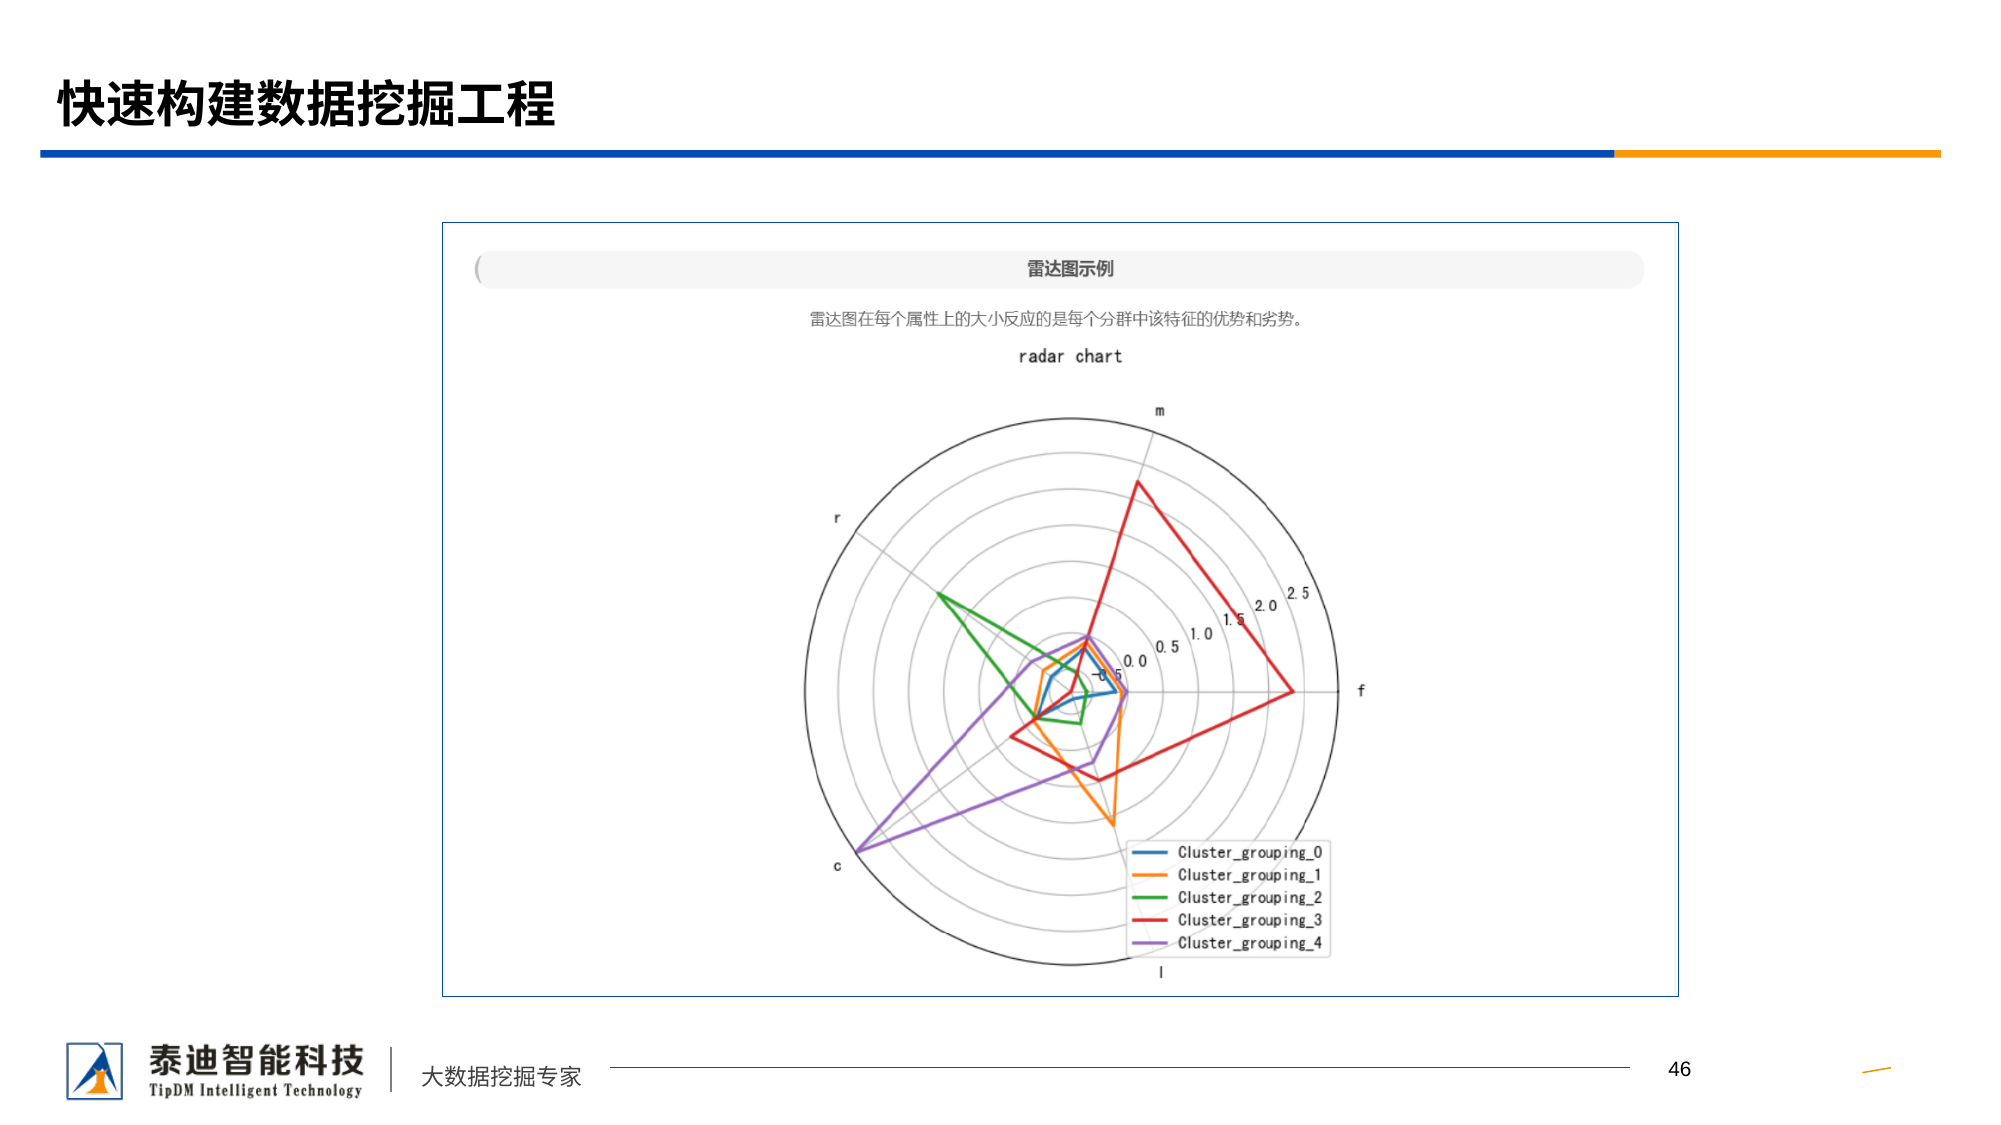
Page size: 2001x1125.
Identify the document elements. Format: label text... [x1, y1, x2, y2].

picture [442, 222, 1679, 997]
picture [62, 1028, 368, 1107]
title 快速构建数据挖掘工程 [41, 58, 1843, 146]
